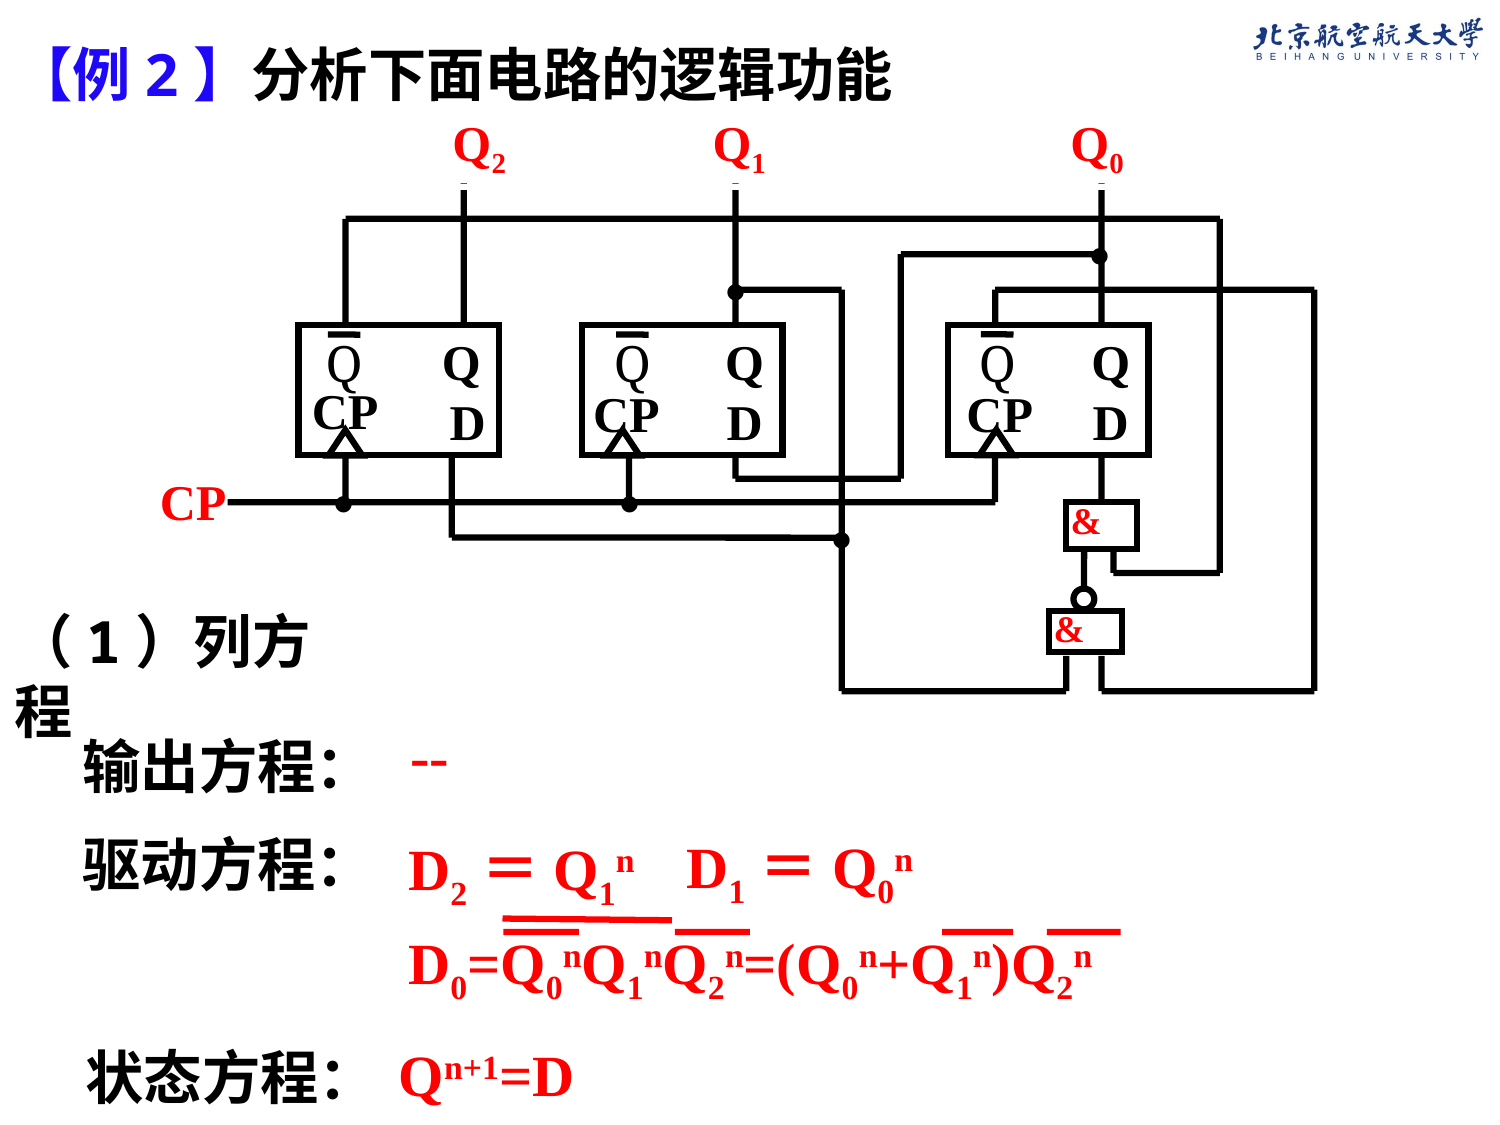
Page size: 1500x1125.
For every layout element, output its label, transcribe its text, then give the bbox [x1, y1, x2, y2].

text_box 【例2】分析下面电路的逻辑功能 [0, 31, 1250, 119]
text_box （1）列方程 [0, 597, 357, 753]
text_box Qn+1=D [384, 1030, 668, 1116]
text_box 状态方程： [70, 1033, 397, 1119]
picture [1253, 15, 1486, 63]
text_box D2＝Q1n [393, 808, 672, 918]
text_box 驱动方程： [67, 820, 393, 906]
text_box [395, 711, 476, 798]
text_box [393, 918, 1242, 981]
text_box D1＝Q0n [672, 807, 948, 918]
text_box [144, 103, 1315, 692]
text_box 输出方程： [67, 722, 394, 808]
